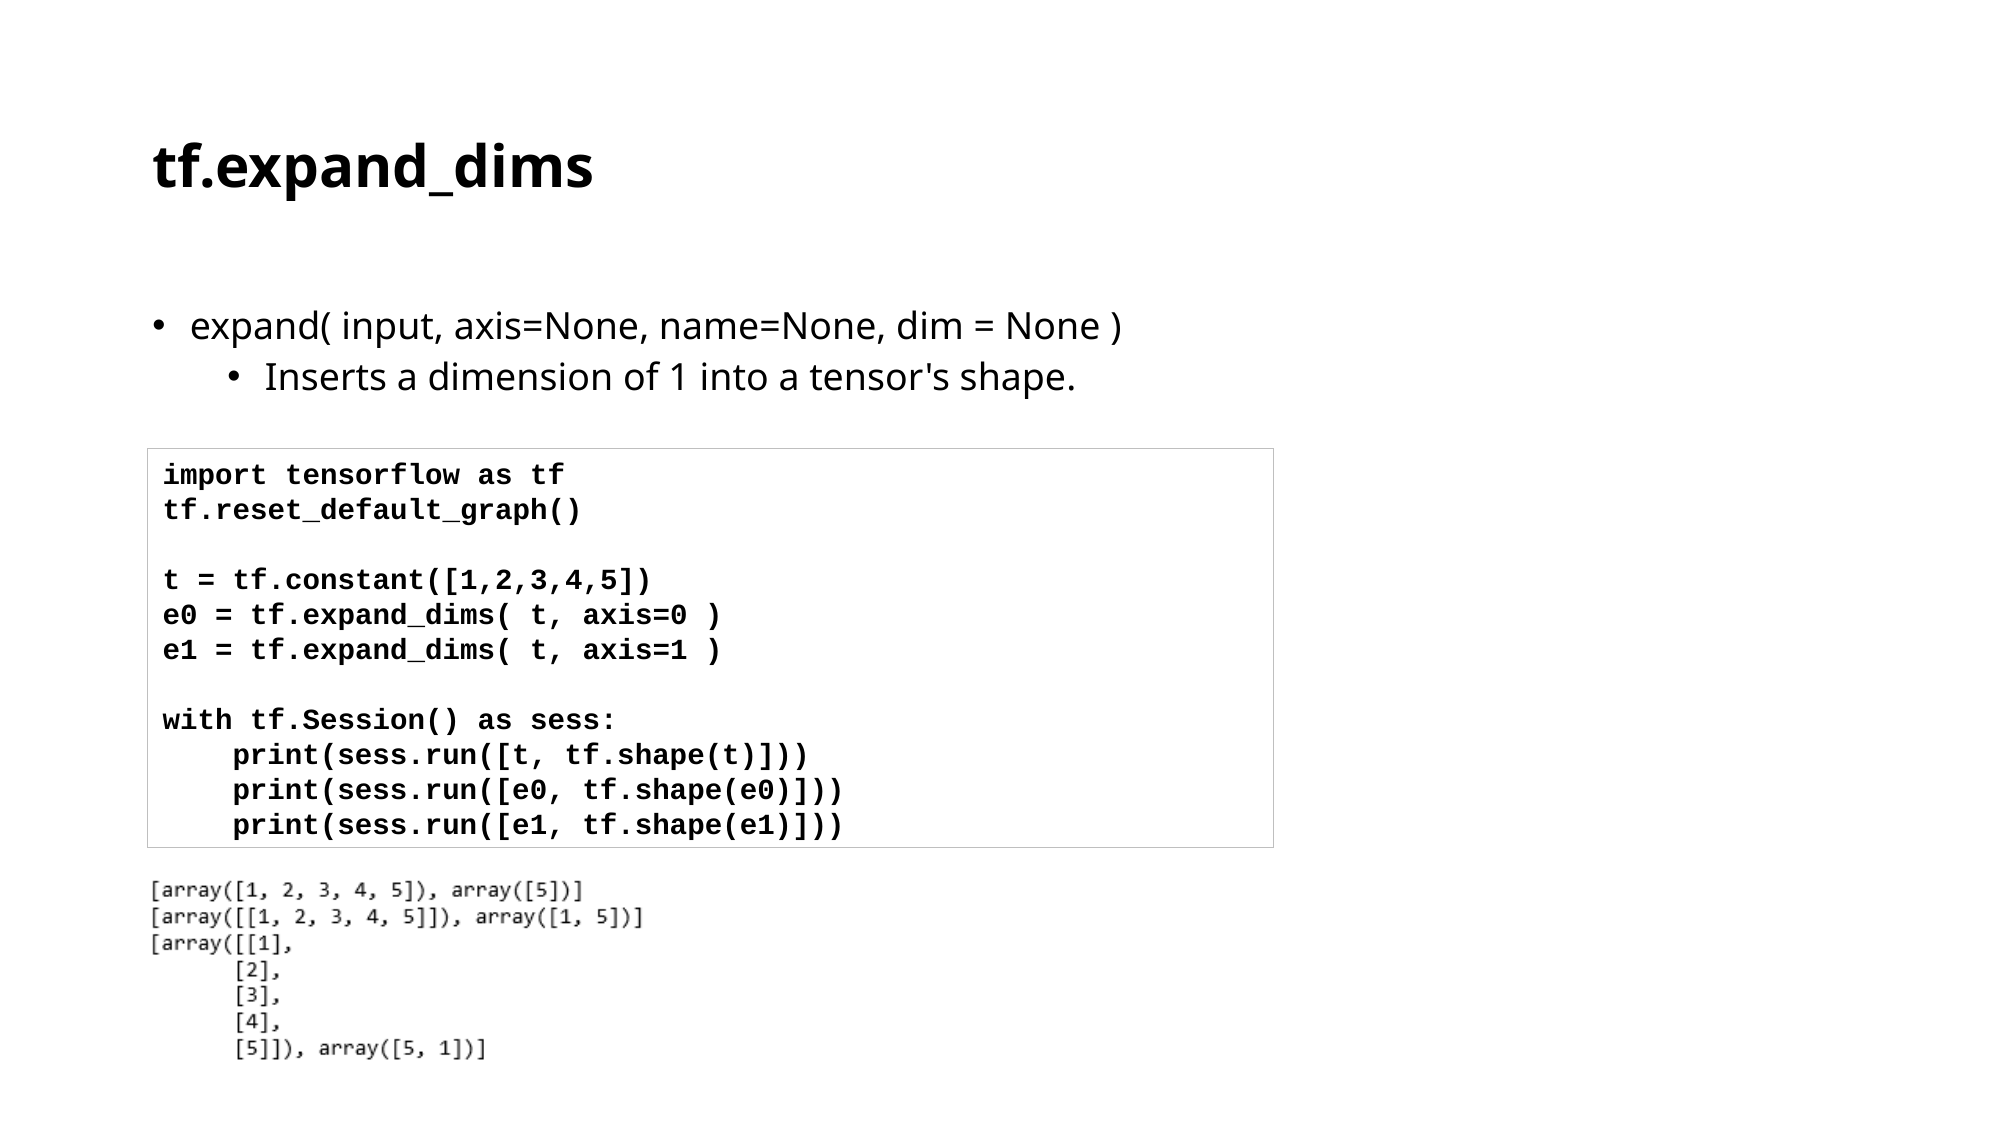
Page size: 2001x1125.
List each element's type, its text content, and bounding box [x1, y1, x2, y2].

list expand( input, axis=None, name=None, dim = None ) Inserts a dimension of 1 into a tensor's shape. [137, 299, 1863, 393]
picture [147, 875, 647, 1066]
title tf.expand_dims [137, 59, 1863, 278]
text_box import tensorflow as tf tf.reset_default_graph() t = tf.constant([1,2,3,4,5]) e0 = tf.expand_dims( t, axis=0 ) e1 = tf.expand_dims( t, axis=1 ) with tf.Session() as sess: print(sess.run([t, tf.shape(t)])) print(sess.run([e0, tf.shape(e0)])) print(sess.run([e1, tf.shape(e1)])) [147, 448, 1274, 848]
